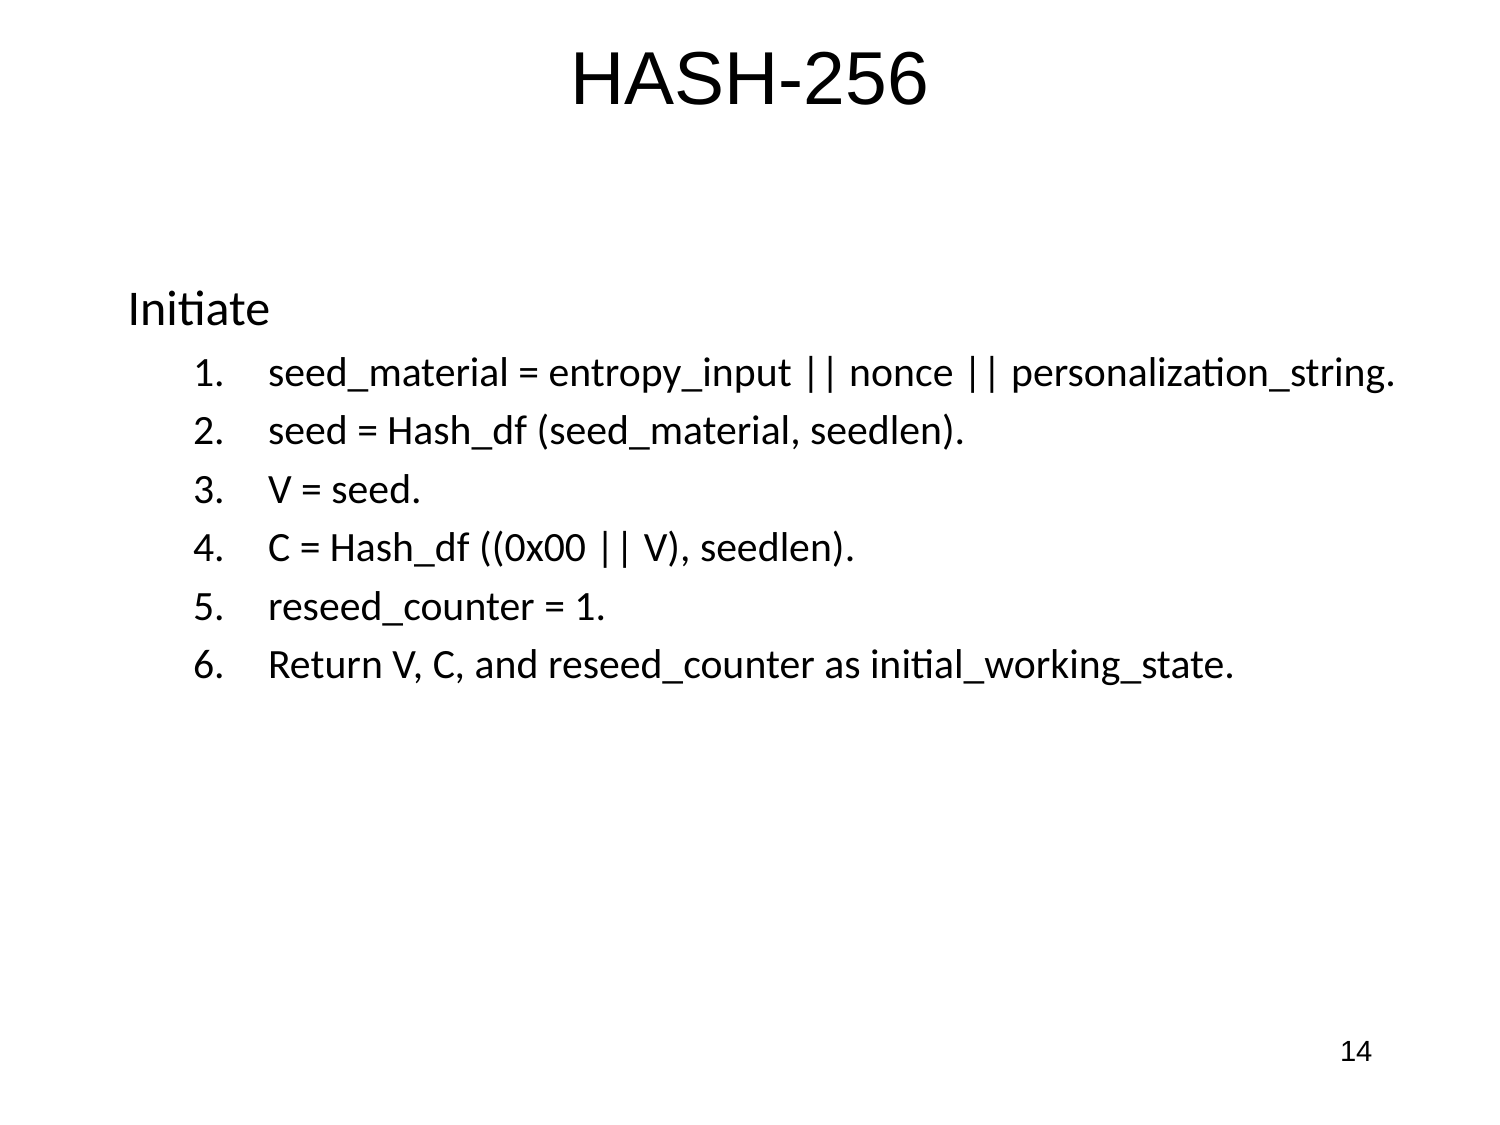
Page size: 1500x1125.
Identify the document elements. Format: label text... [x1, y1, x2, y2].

slide_number 14 [1074, 1024, 1388, 1101]
title HASH-256 [112, 0, 1388, 151]
list Initiate seed_material = entropy_input || nonce || personalization_string. seed = Hash_df (seed_material, seedlen). V = seed. C = Hash_df ((0x00 || V), seedlen). reseed_counter = 1. Return V, C, and reseed_counter as initial_working_state. [112, 274, 1451, 1051]
